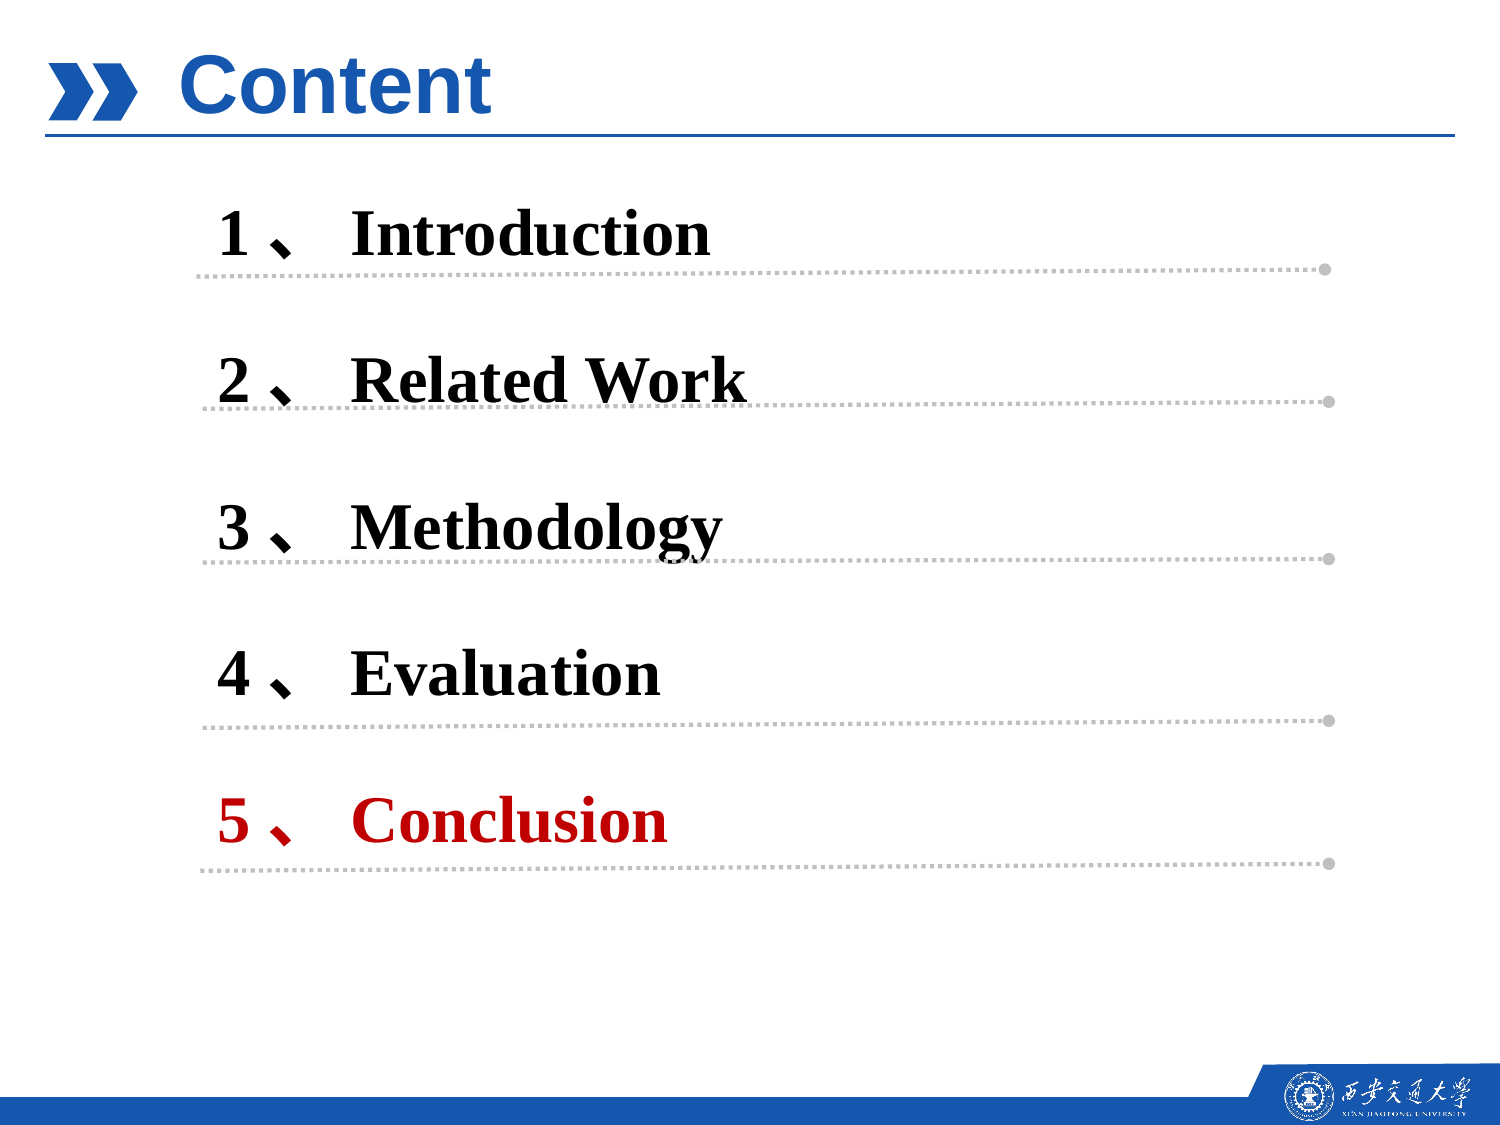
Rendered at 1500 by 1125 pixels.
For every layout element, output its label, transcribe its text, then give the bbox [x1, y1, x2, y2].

title Content [0, 22, 761, 149]
text_box 1、Introduction 2、Related Work 3、Methodology 4、Evaluation 5、Conclusion [202, 141, 1341, 864]
text_box [1316, 263, 1332, 276]
text_box [1322, 395, 1336, 409]
text_box [1322, 714, 1336, 728]
text_box [1322, 552, 1336, 566]
text_box [1320, 857, 1336, 871]
